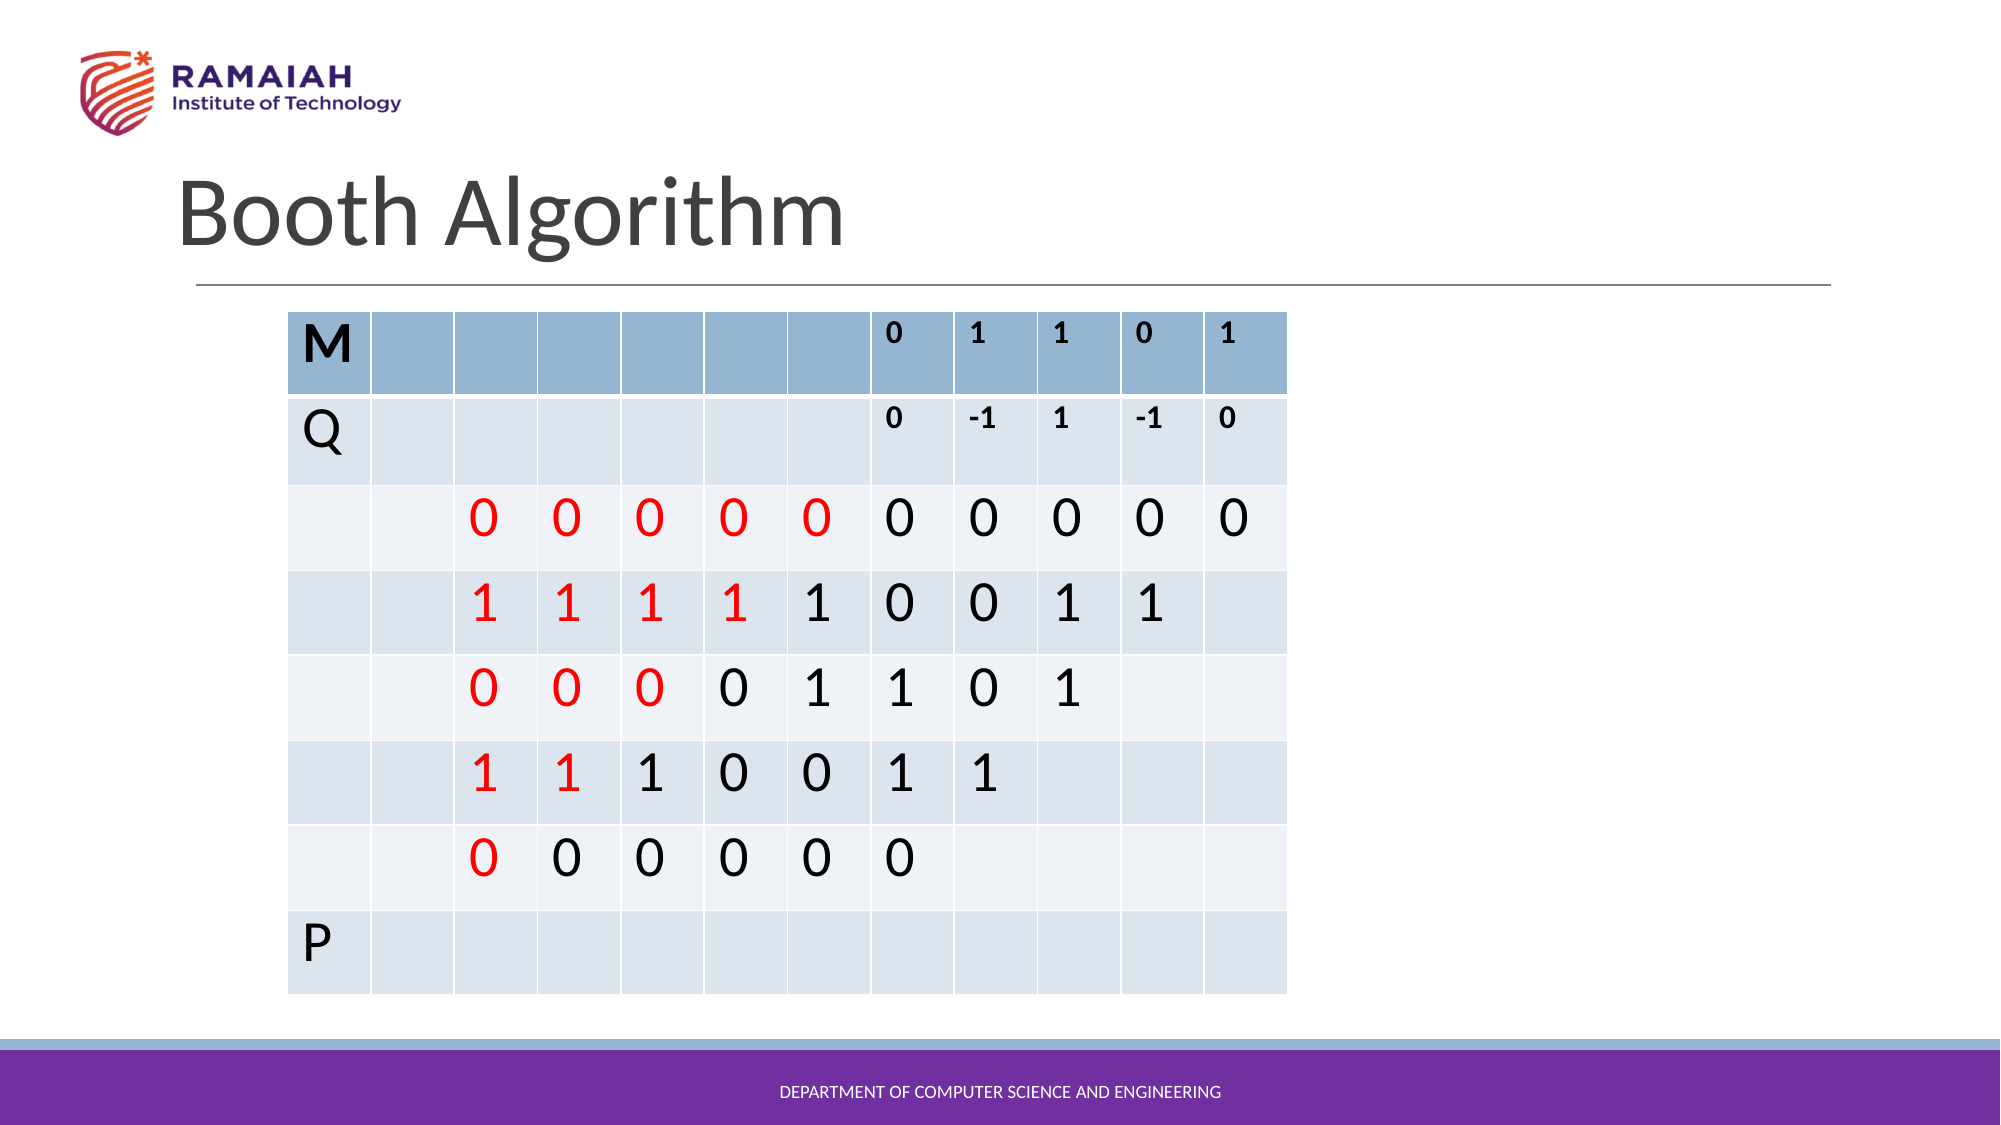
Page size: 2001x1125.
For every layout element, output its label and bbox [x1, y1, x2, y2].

table_cell [1122, 486, 1203, 570]
table_cell [1038, 741, 1120, 824]
table_cell [1205, 486, 1287, 570]
table_cell [622, 741, 703, 824]
table_cell [705, 571, 787, 654]
table_header [372, 312, 453, 394]
table_cell [538, 571, 620, 654]
table_cell [622, 399, 703, 485]
table_cell [955, 656, 1037, 740]
table_cell [1205, 571, 1287, 654]
table_cell [622, 656, 703, 740]
table_header [872, 312, 953, 394]
table_cell [1205, 399, 1287, 485]
table_cell [955, 571, 1037, 654]
table_cell [1205, 911, 1287, 994]
table_cell [1038, 399, 1120, 485]
table_cell [622, 571, 703, 654]
table_cell [288, 911, 370, 994]
table_cell [705, 741, 787, 824]
table_cell [455, 486, 537, 570]
table_cell [872, 486, 953, 570]
table_cell [788, 399, 870, 485]
table_cell [538, 741, 620, 824]
table_cell [705, 486, 787, 570]
table_cell [1205, 826, 1287, 910]
table_cell [955, 826, 1037, 910]
table_header [455, 312, 537, 394]
table_cell [788, 571, 870, 654]
text_box [604, 1061, 1396, 1121]
table_cell [372, 656, 453, 740]
table_cell [288, 741, 370, 824]
table_cell [1038, 486, 1120, 570]
table_cell [788, 656, 870, 740]
table_cell [788, 741, 870, 824]
table_cell [455, 826, 537, 910]
table_cell [538, 826, 620, 910]
table_cell [288, 656, 370, 740]
table_cell [372, 826, 453, 910]
table_cell [705, 656, 787, 740]
table_cell [372, 399, 453, 485]
table_cell [872, 656, 953, 740]
table_cell [1038, 826, 1120, 910]
table_cell [288, 571, 370, 654]
table_cell [622, 486, 703, 570]
table_cell [1122, 656, 1203, 740]
table_header [622, 312, 703, 394]
table_cell [372, 911, 453, 994]
table_cell [705, 911, 787, 994]
title [161, 110, 1499, 274]
table_header [788, 312, 870, 394]
table_header [538, 312, 620, 394]
table_header [705, 312, 787, 394]
table_cell [538, 911, 620, 994]
table_cell [955, 486, 1037, 570]
table_cell [372, 571, 453, 654]
table_cell [872, 399, 953, 485]
table_cell [1205, 656, 1287, 740]
table_cell [372, 486, 453, 570]
table_cell [788, 486, 870, 570]
table_header [1038, 312, 1120, 394]
table_cell [955, 911, 1037, 994]
table_cell [1038, 911, 1120, 994]
table_header [1205, 312, 1287, 394]
table_cell [288, 826, 370, 910]
table_cell [1038, 571, 1120, 654]
table_cell [288, 399, 370, 485]
table_cell [955, 741, 1037, 824]
table_cell [705, 399, 787, 485]
table_cell [1122, 741, 1203, 824]
table_cell [455, 399, 537, 485]
table_cell [1122, 826, 1203, 910]
table_header [288, 312, 370, 394]
table_cell [622, 826, 703, 910]
table_cell [1205, 741, 1287, 824]
table_cell [1122, 911, 1203, 994]
table_cell [538, 399, 620, 485]
table_cell [705, 826, 787, 910]
table_cell [788, 826, 870, 910]
table_cell [872, 741, 953, 824]
table_cell [538, 486, 620, 570]
table_cell [455, 571, 537, 654]
table_cell [1122, 571, 1203, 654]
table_cell [872, 826, 953, 910]
table_cell [455, 741, 537, 824]
table_cell [955, 399, 1037, 485]
table_cell [872, 571, 953, 654]
table_cell [455, 656, 537, 740]
table_cell [622, 911, 703, 994]
table_cell [1038, 656, 1120, 740]
table_header [1122, 312, 1203, 394]
table_cell [872, 911, 953, 994]
table_cell [1122, 399, 1203, 485]
picture [42, 5, 443, 166]
table_cell [372, 741, 453, 824]
table_cell [288, 486, 370, 570]
table_cell [455, 911, 537, 994]
table_header [955, 312, 1037, 394]
table_cell [538, 656, 620, 740]
table_cell [788, 911, 870, 994]
